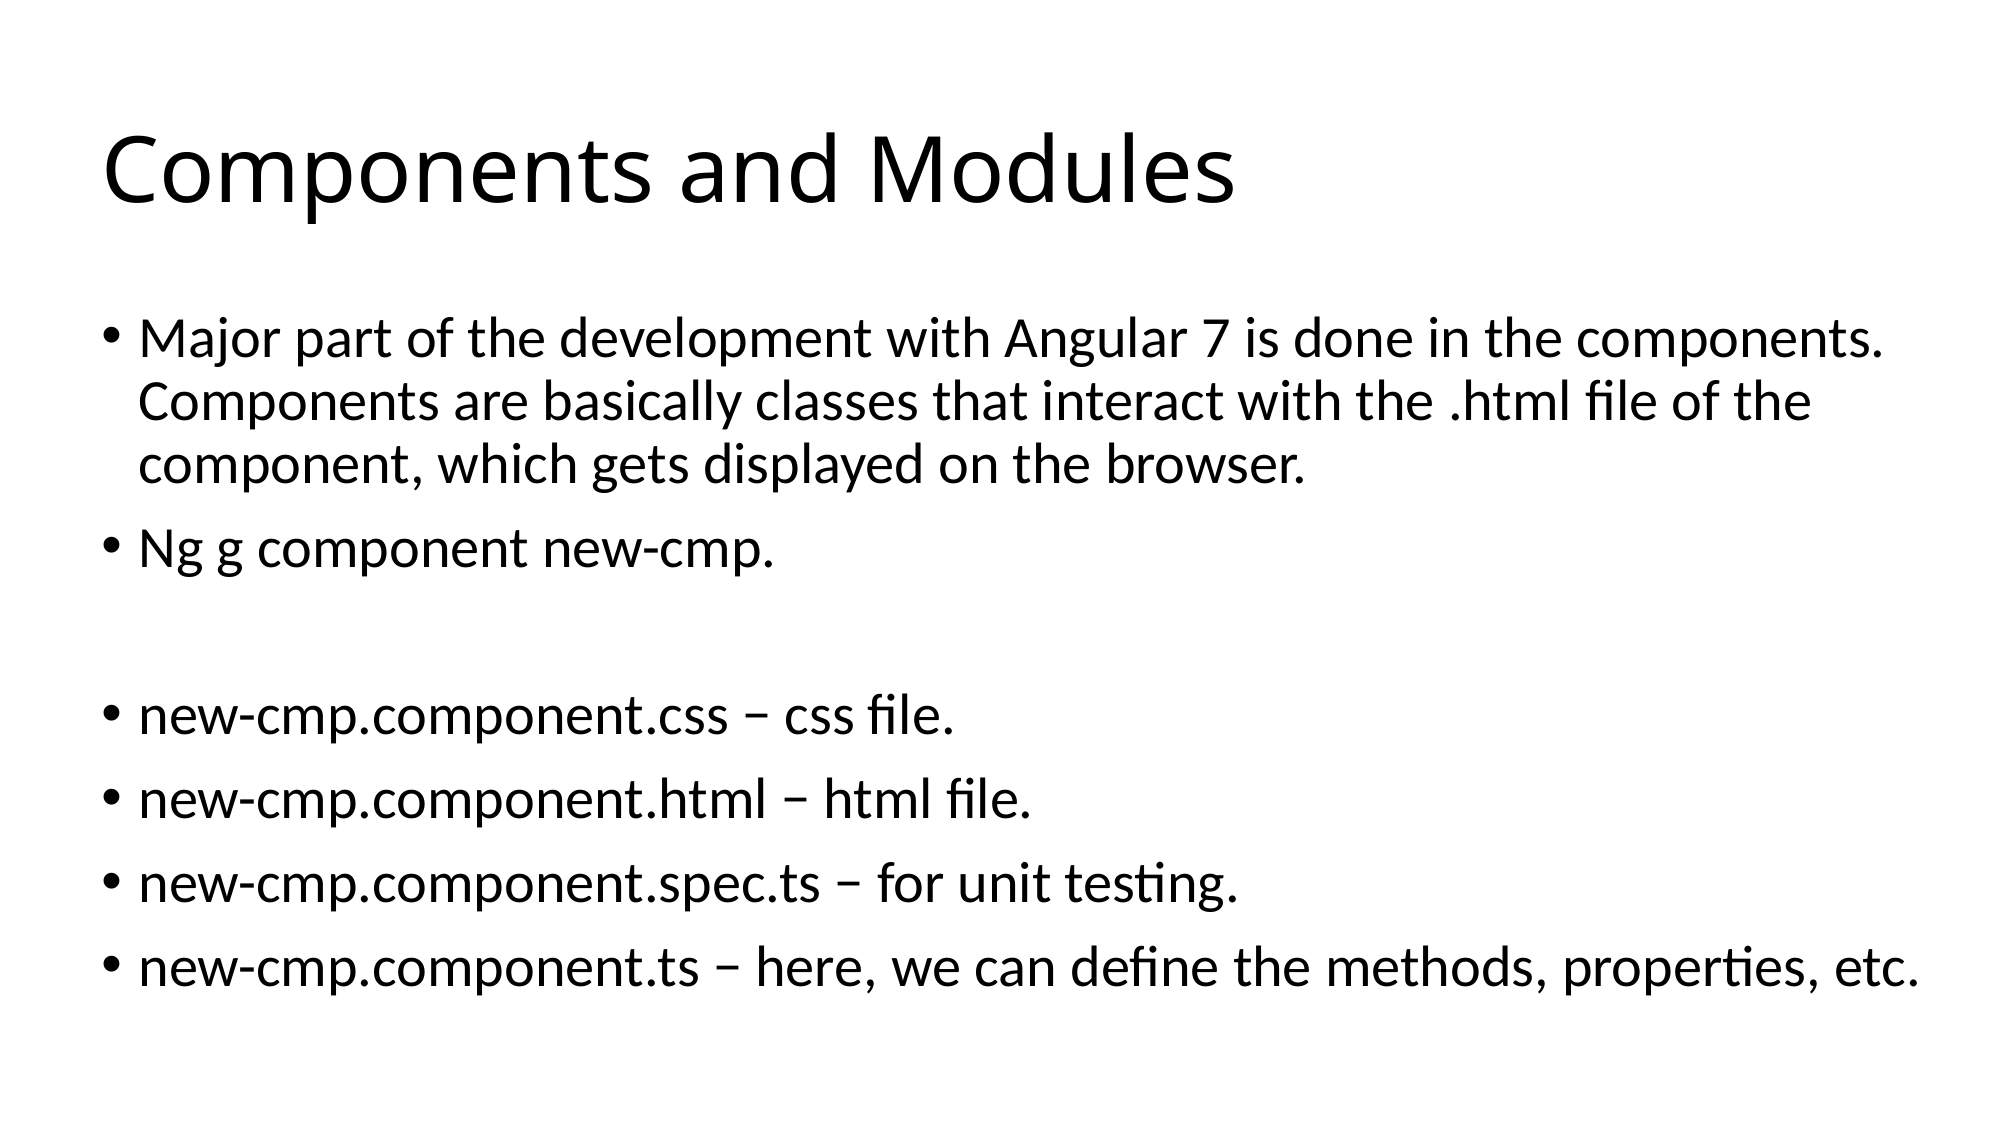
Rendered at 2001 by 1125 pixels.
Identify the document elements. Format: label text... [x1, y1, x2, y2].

list Major part of the development with Angular 7 is done in the components. Components are basically classes that interact with the .html file of the component, which gets displayed on the browser. Ng g component new-cmp. new-cmp.component.css − css file. new-cmp.component.html − html file. new-cmp.component.spec.ts − for unit testing. new-cmp.component.ts − here, we can define the methods, properties, etc. [86, 299, 1976, 1014]
title Components and Modules [86, 64, 1812, 282]
